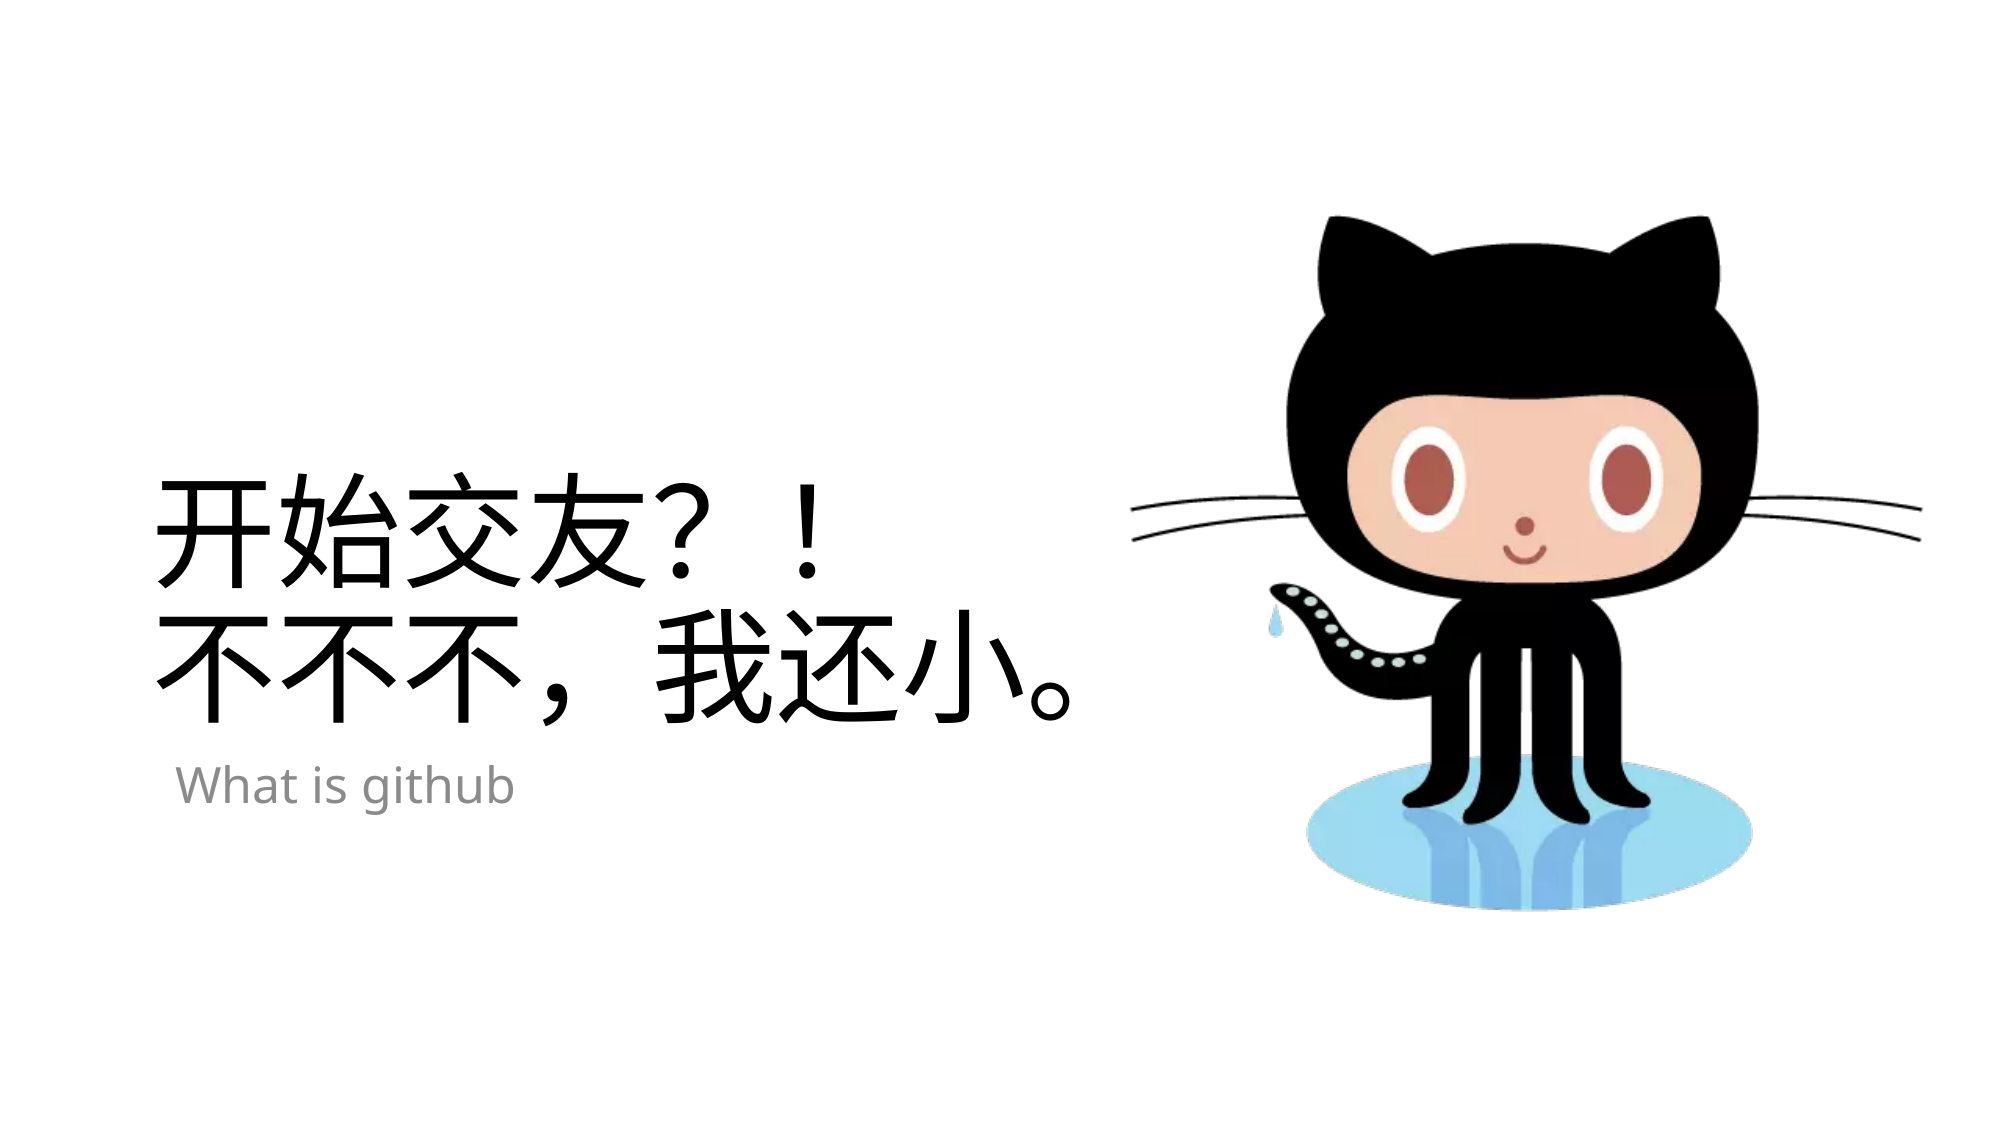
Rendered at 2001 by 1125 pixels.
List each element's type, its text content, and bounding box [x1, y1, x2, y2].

list What is github [160, 752, 1886, 999]
picture [1127, 162, 1928, 963]
title 开始交友？！ 不不不，我还小。 [136, 280, 1127, 749]
